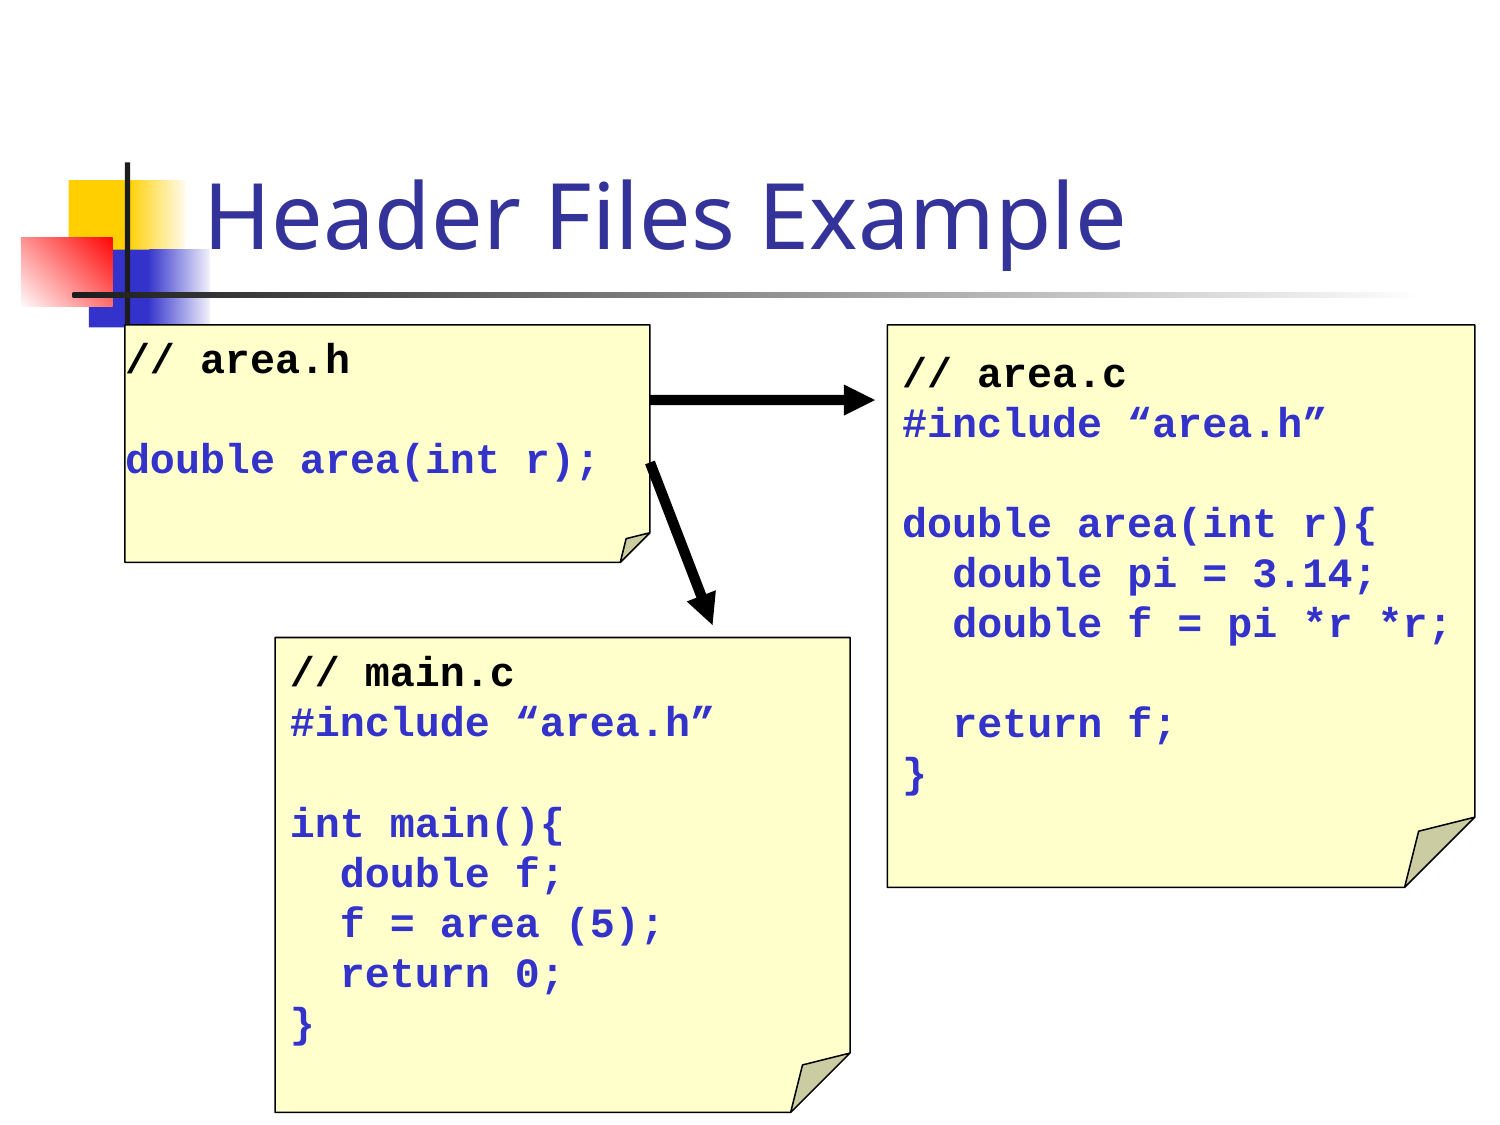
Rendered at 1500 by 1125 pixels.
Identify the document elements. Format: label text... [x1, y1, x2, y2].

title Header Files Example [188, 35, 1468, 275]
text_box // main.c #include “area.h” int main(){ double f; f = area (5); return 0; } [275, 637, 851, 1113]
text_box [649, 462, 714, 625]
text_box // area.h double area(int r); [124, 324, 650, 563]
text_box // area.c #include “area.h” double area(int r){ double pi = 3.14; double f = pi *r *r; return f; } [887, 324, 1475, 888]
list [193, 331, 1469, 1006]
text_box [649, 393, 875, 407]
